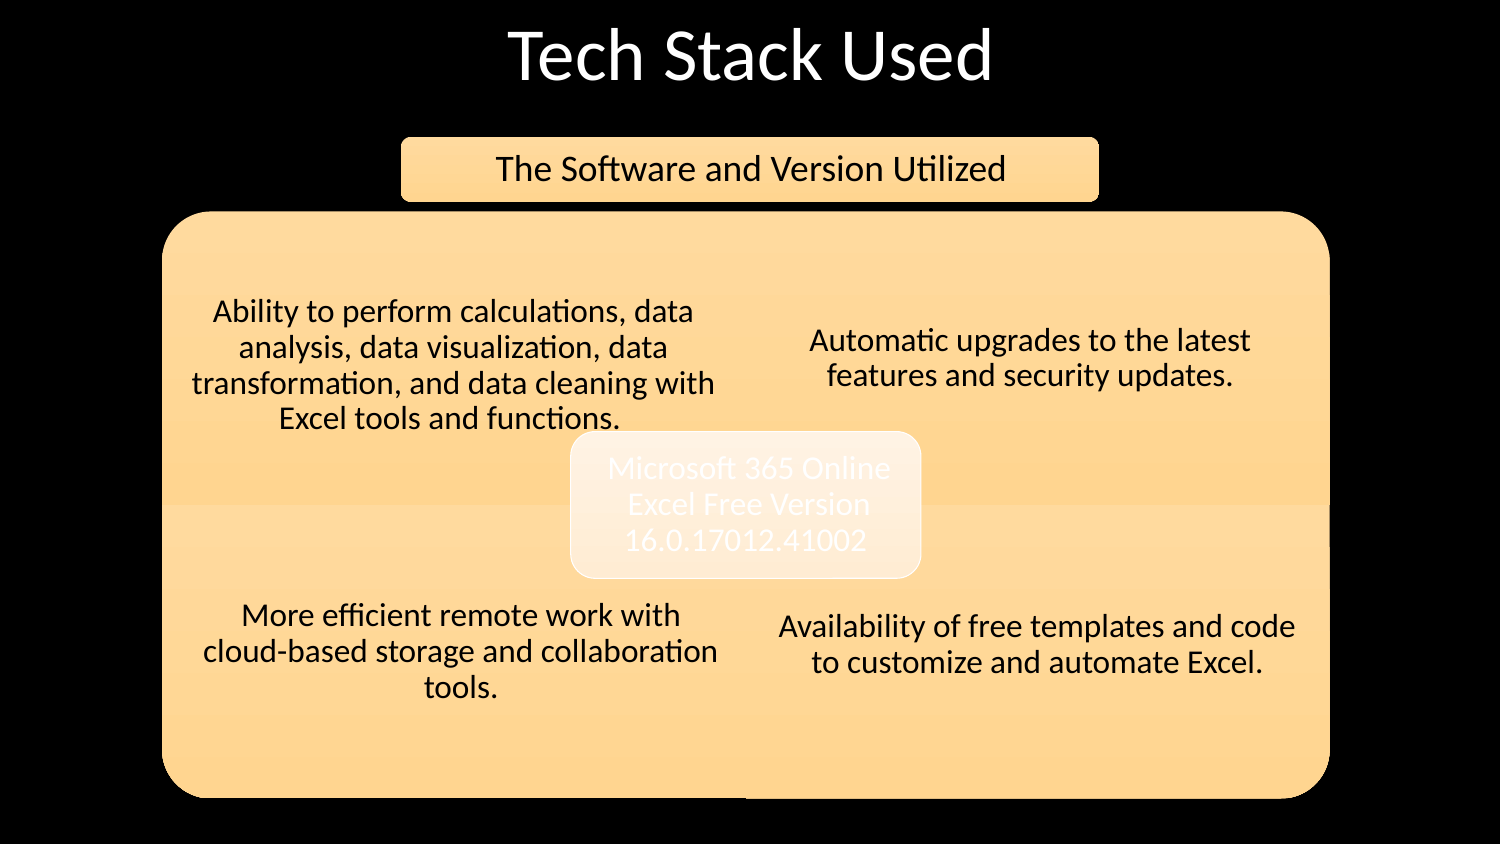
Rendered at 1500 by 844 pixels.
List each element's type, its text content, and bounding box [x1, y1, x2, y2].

title Tech Stack Used [0, 0, 1500, 113]
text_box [400, 136, 1100, 202]
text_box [162, 211, 1330, 799]
